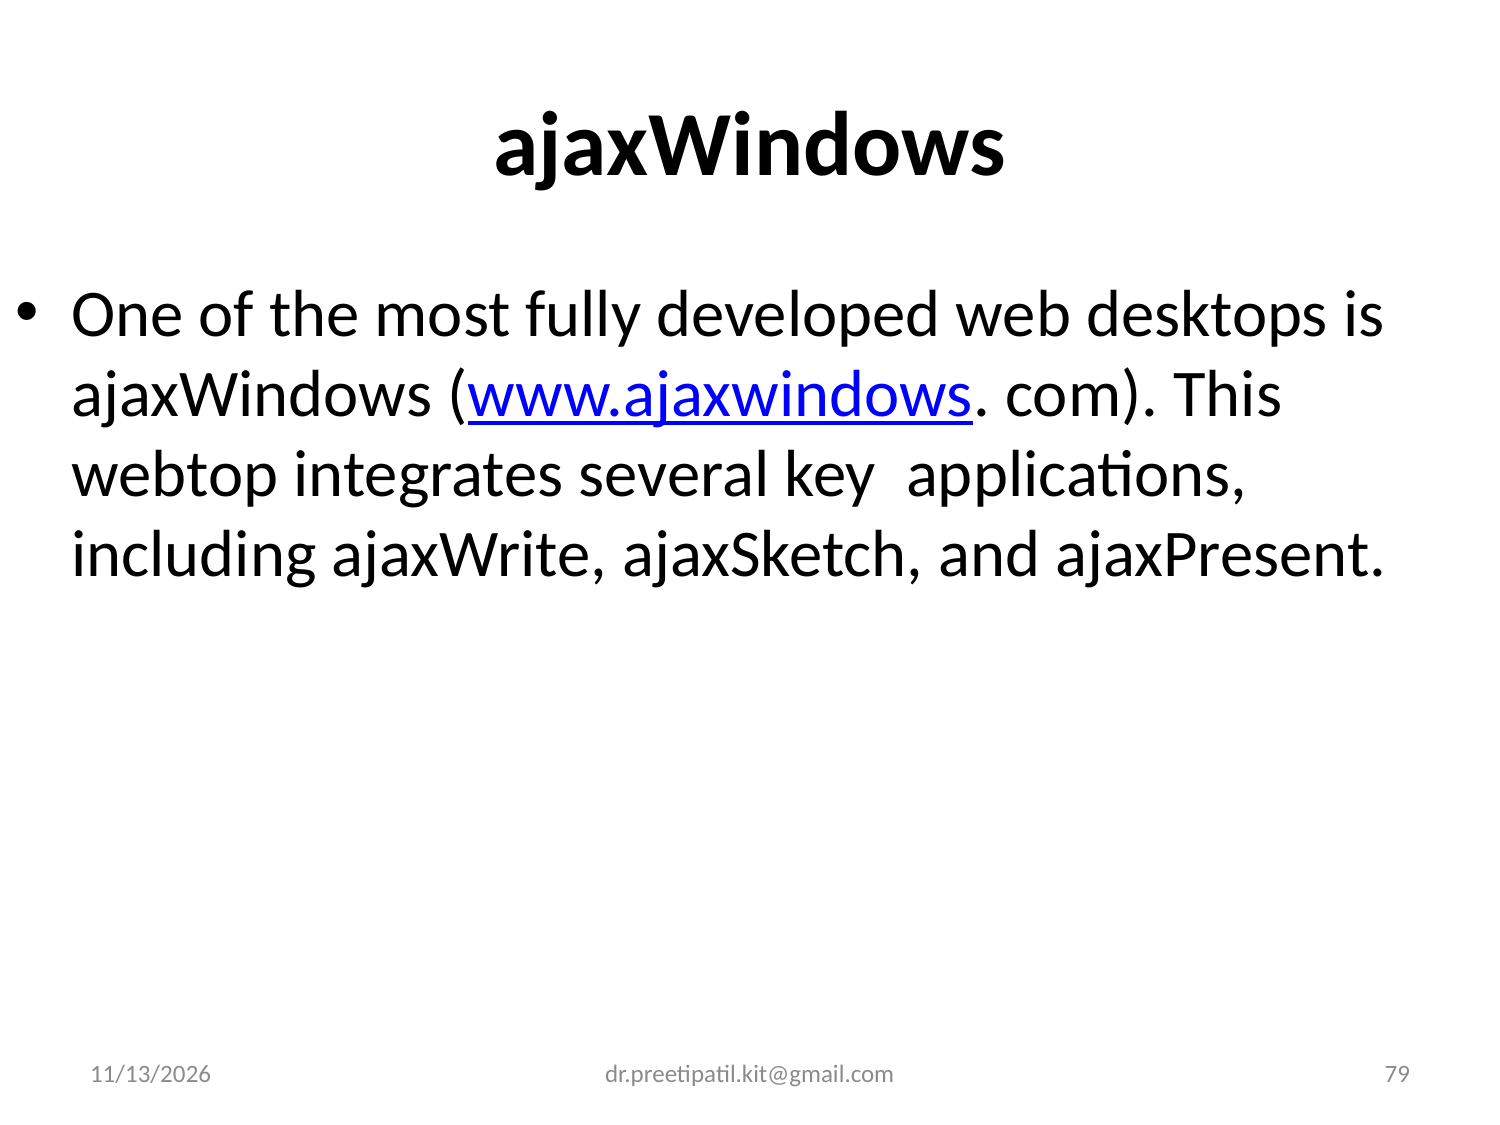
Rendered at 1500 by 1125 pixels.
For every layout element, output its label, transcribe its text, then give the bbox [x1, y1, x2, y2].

list One of the most fully developed web desktops is ajaxWindows (www.ajaxwindows. com). This webtop integrates several key applications, including ajaxWrite, ajaxSketch, and ajaxPresent. [0, 262, 1425, 1005]
footer dr.preetipatil.kit@gmail.com [512, 1042, 988, 1103]
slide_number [75, 1042, 425, 1103]
slide_number 79 [1074, 1042, 1425, 1103]
title ajaxWindows [75, 45, 1425, 233]
